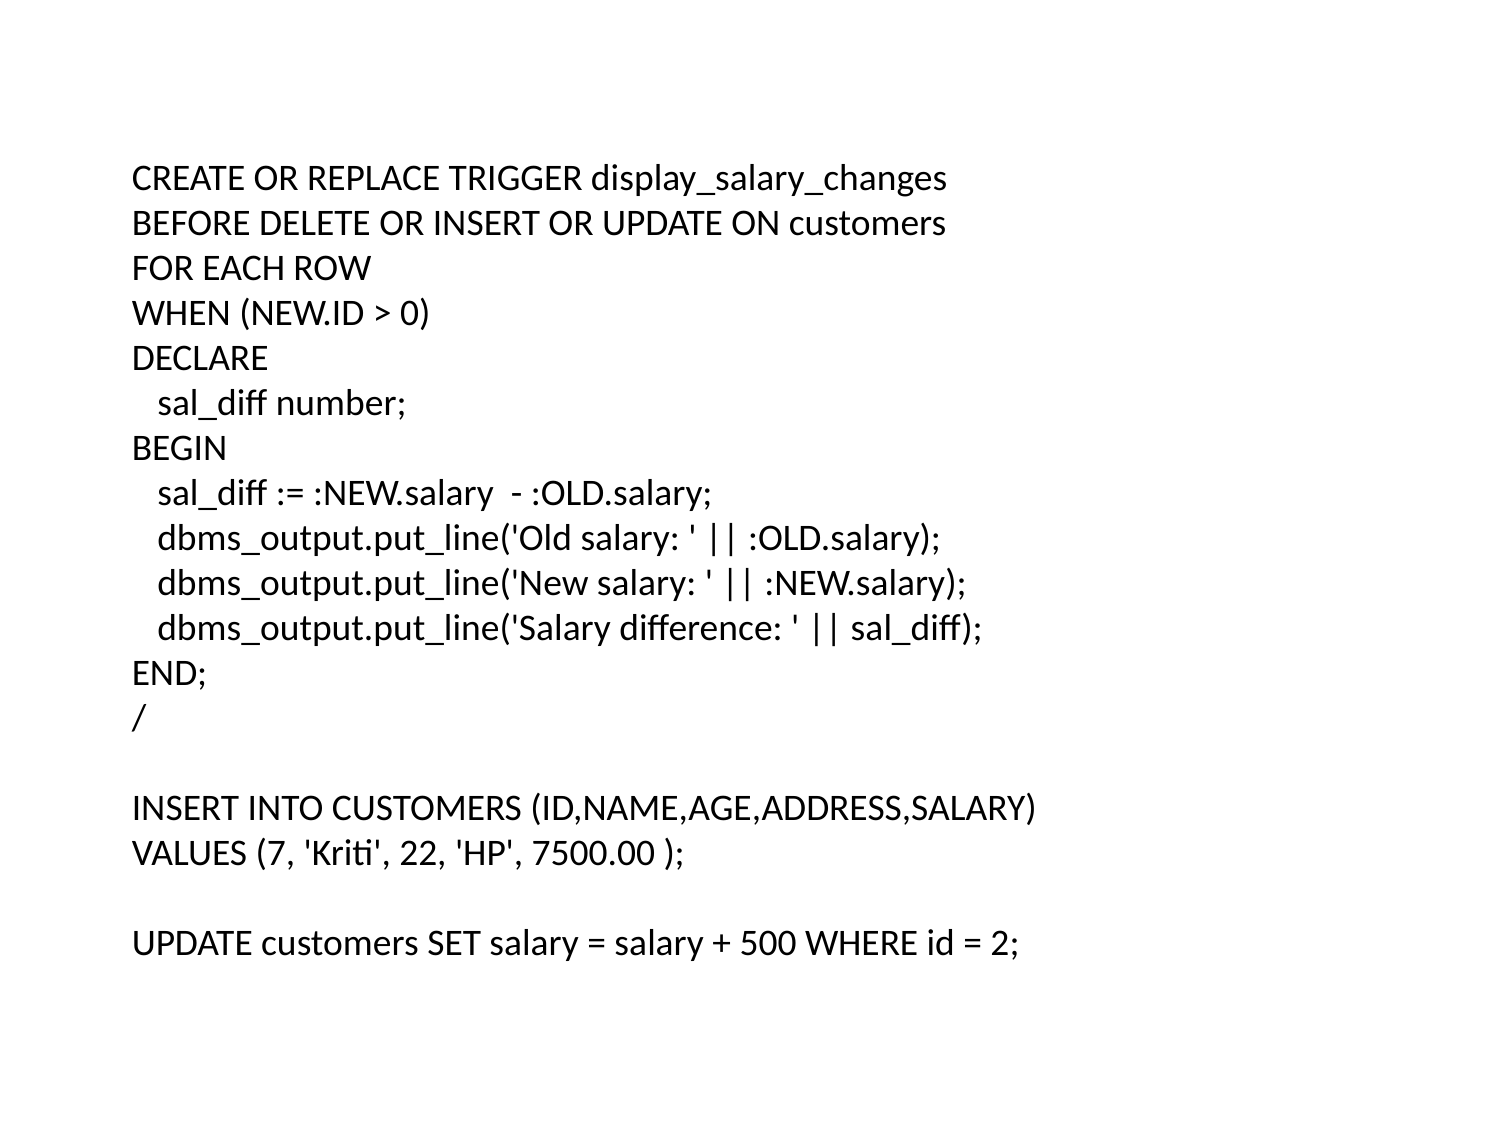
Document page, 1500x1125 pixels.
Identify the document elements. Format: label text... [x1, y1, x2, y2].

text_box CREATE OR REPLACE TRIGGER display_salary_changes BEFORE DELETE OR INSERT OR UPDATE ON customers FOR EACH ROW WHEN (NEW.ID > 0) DECLARE sal_diff number; BEGIN sal_diff := :NEW.salary - :OLD.salary; dbms_output.put_line('Old salary: ' || :OLD.salary); dbms_output.put_line('New salary: ' || :NEW.salary); dbms_output.put_line('Salary difference: ' || sal_diff); END; / INSERT INTO CUSTOMERS (ID,NAME,AGE,ADDRESS,SALARY) VALUES (7, 'Kriti', 22, 'HP', 7500.00 ); UPDATE customers SET salary = salary + 500 WHERE id = 2; [117, 145, 1125, 971]
